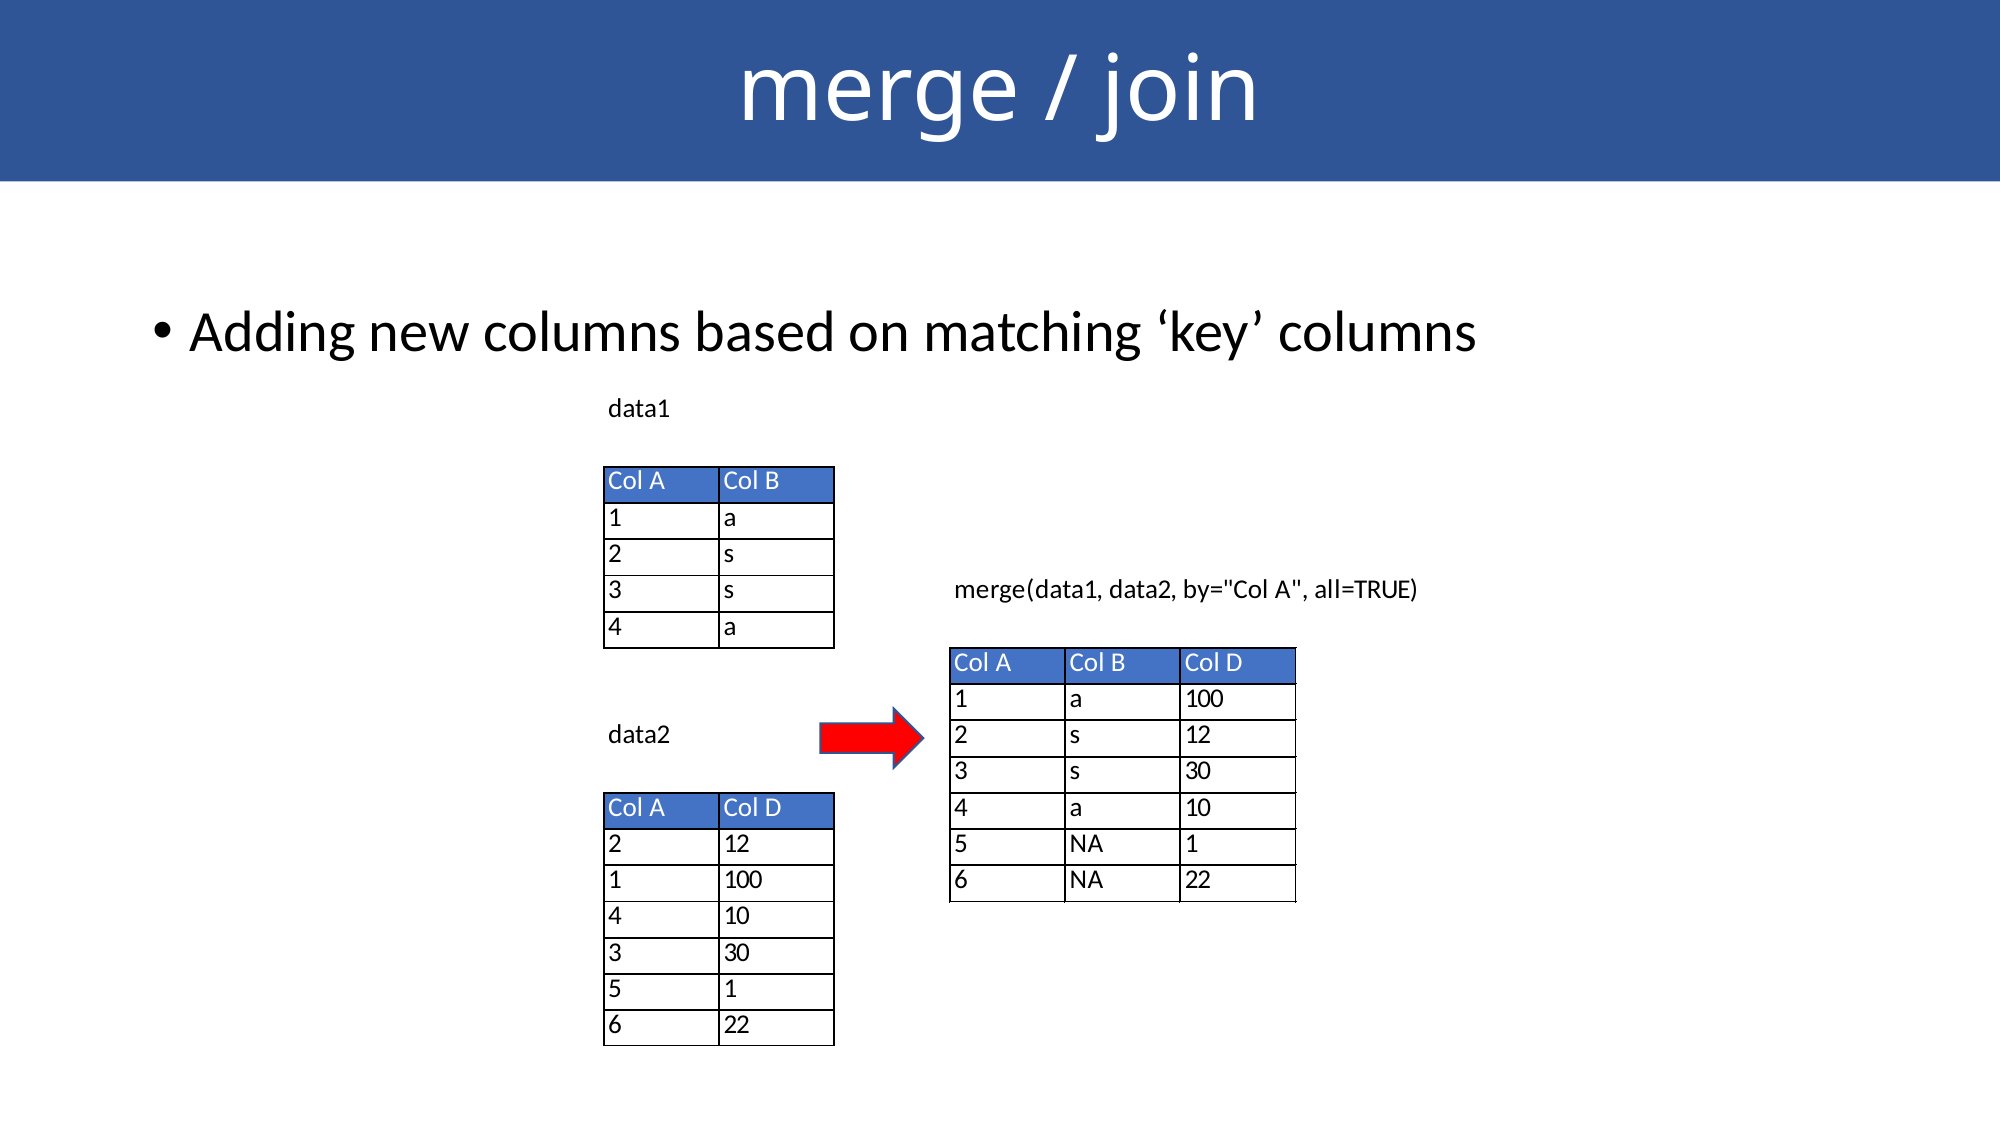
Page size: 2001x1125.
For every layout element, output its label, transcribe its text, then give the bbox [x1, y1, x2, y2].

list Adding new columns based on matching ‘key’ columns [137, 293, 1863, 1008]
title merge / join [0, 0, 2000, 182]
picture [602, 393, 1528, 1048]
